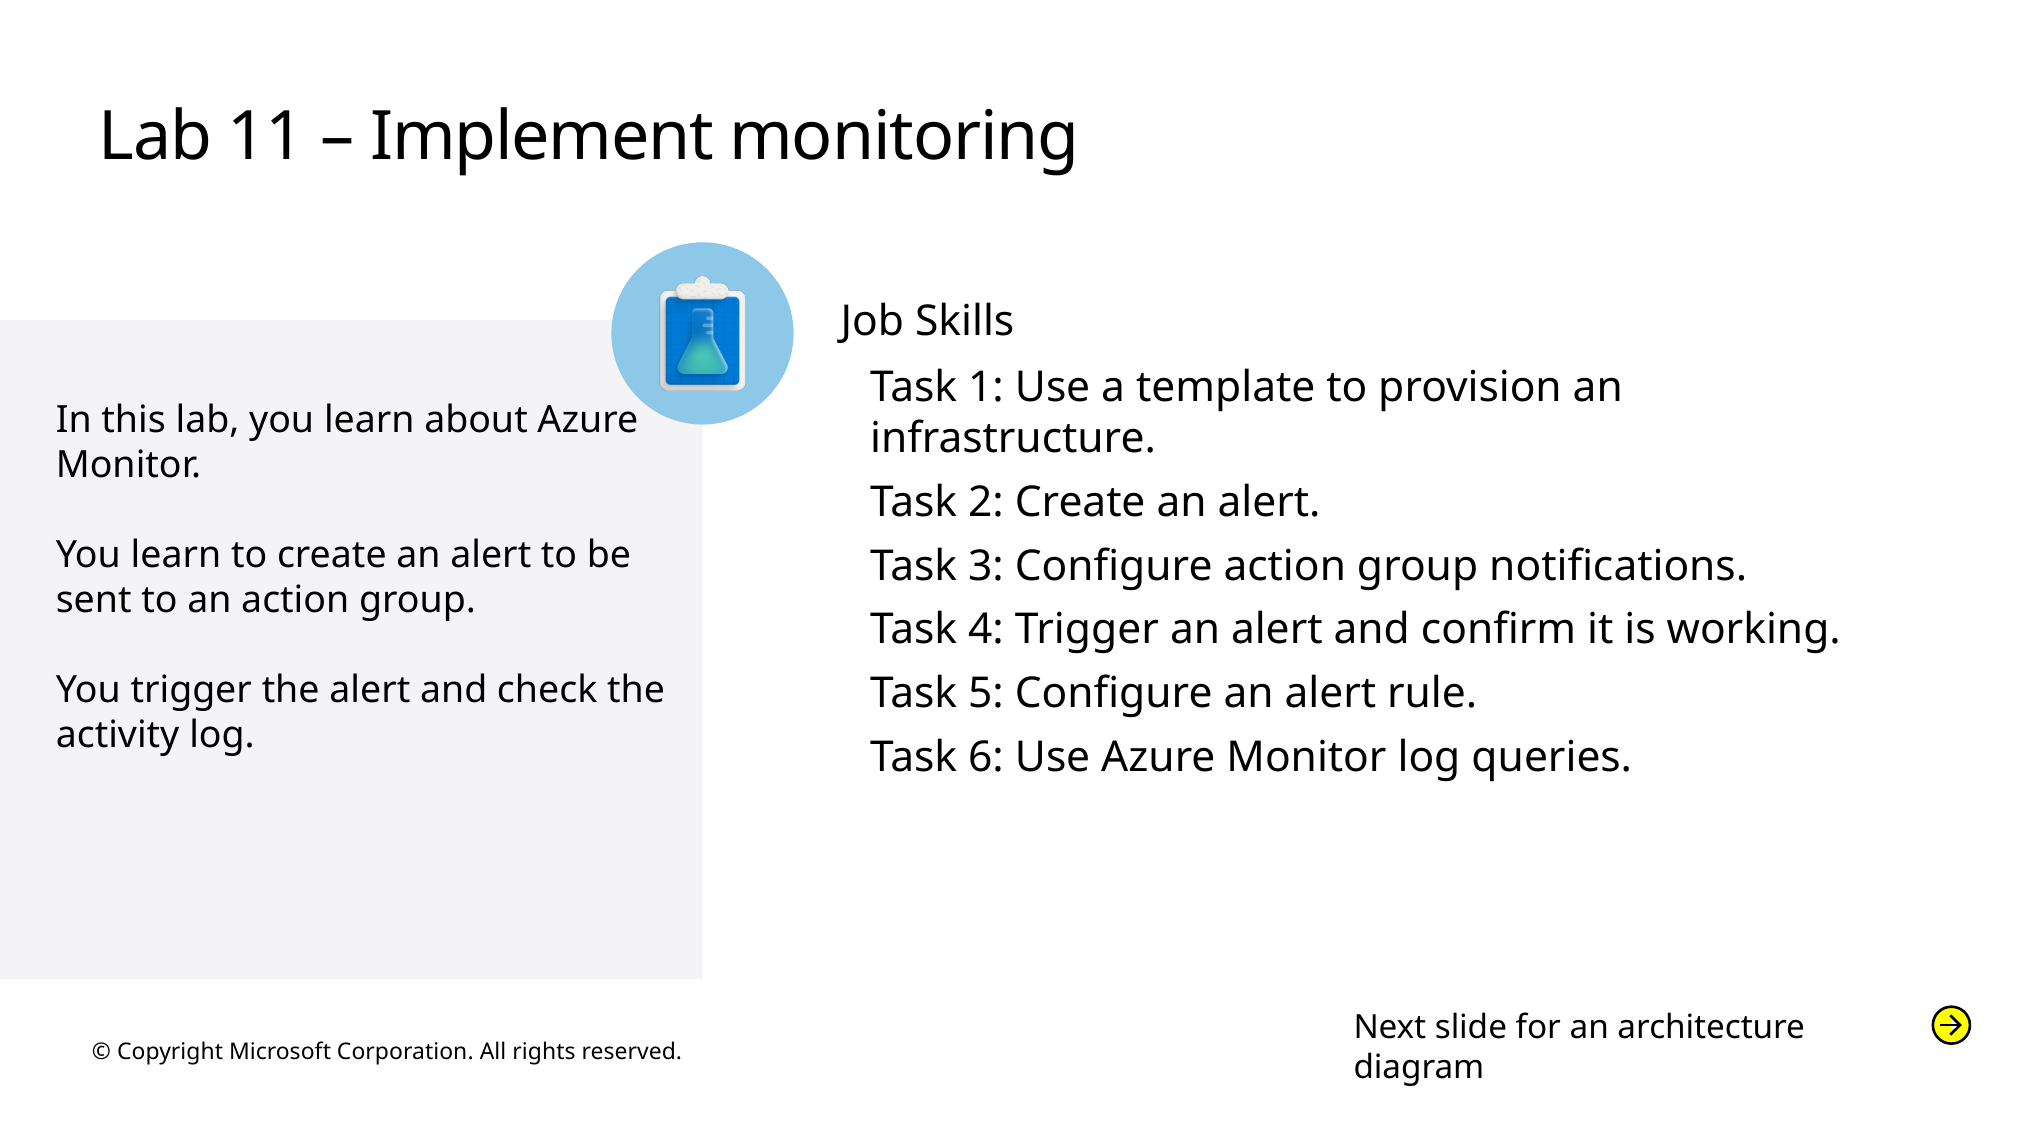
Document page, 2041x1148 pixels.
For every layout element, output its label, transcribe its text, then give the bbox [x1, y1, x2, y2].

text_box In this lab, you learn about Azure Monitor. You learn to create an alert to be sent to an action group. You trigger the alert and check the activity log. [55, 394, 673, 755]
text_box Next slide for an architecture diagram [1353, 1004, 1913, 1085]
picture [645, 276, 760, 391]
text_box Job Skills [825, 285, 1846, 351]
text_box Task 1: Use a template to provision an infrastructure. Task 2: Create an alert. Task 3: Configure action group notifications. Task 4: Trigger an alert and confirm it is working. Task 5: Configure an alert rule. Task 6: Use Azure Monitor log queries. [840, 336, 1896, 881]
text_box [1932, 1006, 1970, 1044]
title Lab 11 – Implement monitoring [98, 86, 2019, 169]
